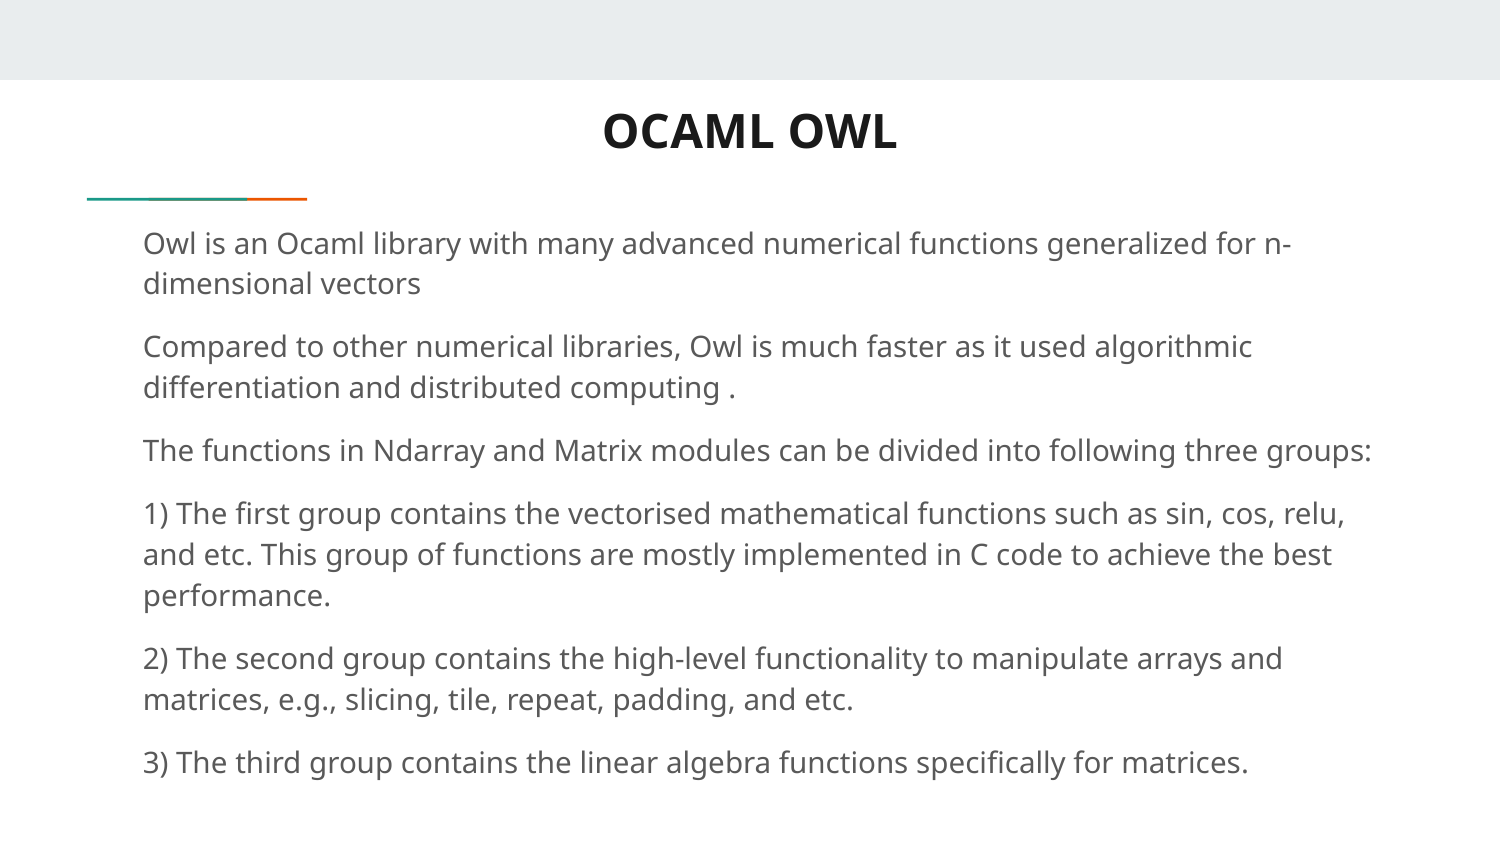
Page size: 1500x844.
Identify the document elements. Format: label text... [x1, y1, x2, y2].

list Owl is an Ocaml library with many advanced numerical functions generalized for n-dimensional vectors Compared to other numerical libraries, Owl is much faster as it used algorithmic differentiation and distributed computing . The functions in Ndarray and Matrix modules can be divided into following three groups: 1) The first group contains the vectorised mathematical functions such as sin, cos, relu, and etc. This group of functions are mostly implemented in C code to achieve the best performance. 2) The second group contains the high-level functionality to manipulate arrays and matrices, e.g., slicing, tile, repeat, padding, and etc. 3) The third group contains the linear algebra functions specifically for matrices. [127, 204, 1390, 833]
title OCAML OWL [119, 86, 1381, 174]
